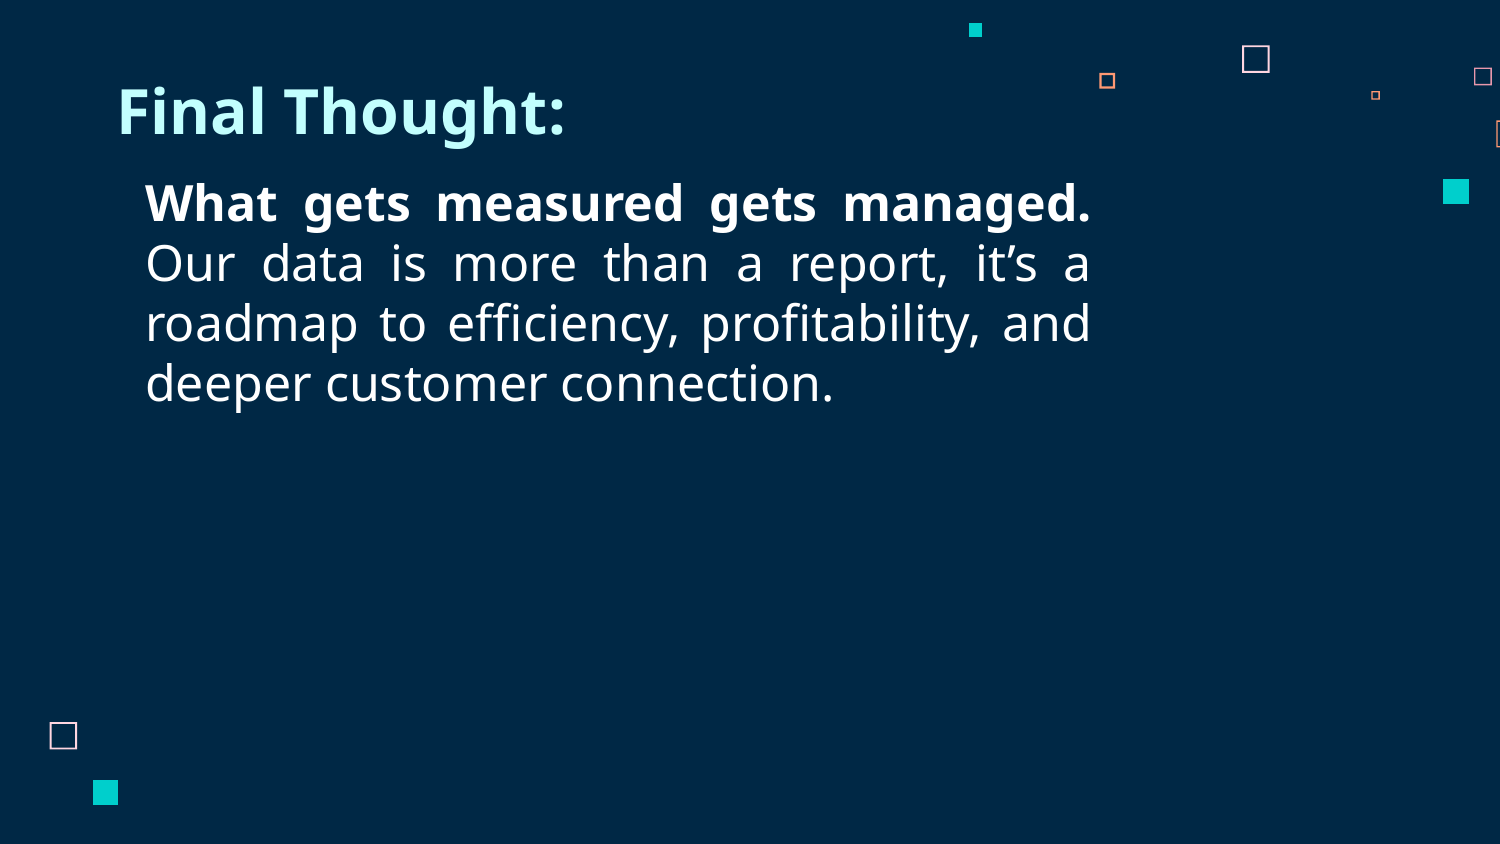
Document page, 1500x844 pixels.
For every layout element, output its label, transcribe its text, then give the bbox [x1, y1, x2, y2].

text_box What gets measured gets managed. Our data is more than a report, it’s a roadmap to efficiency, profitability, and deeper customer connection. [130, 163, 1108, 419]
text_box [101, 162, 1400, 690]
title Final Thought: [101, 67, 1079, 162]
